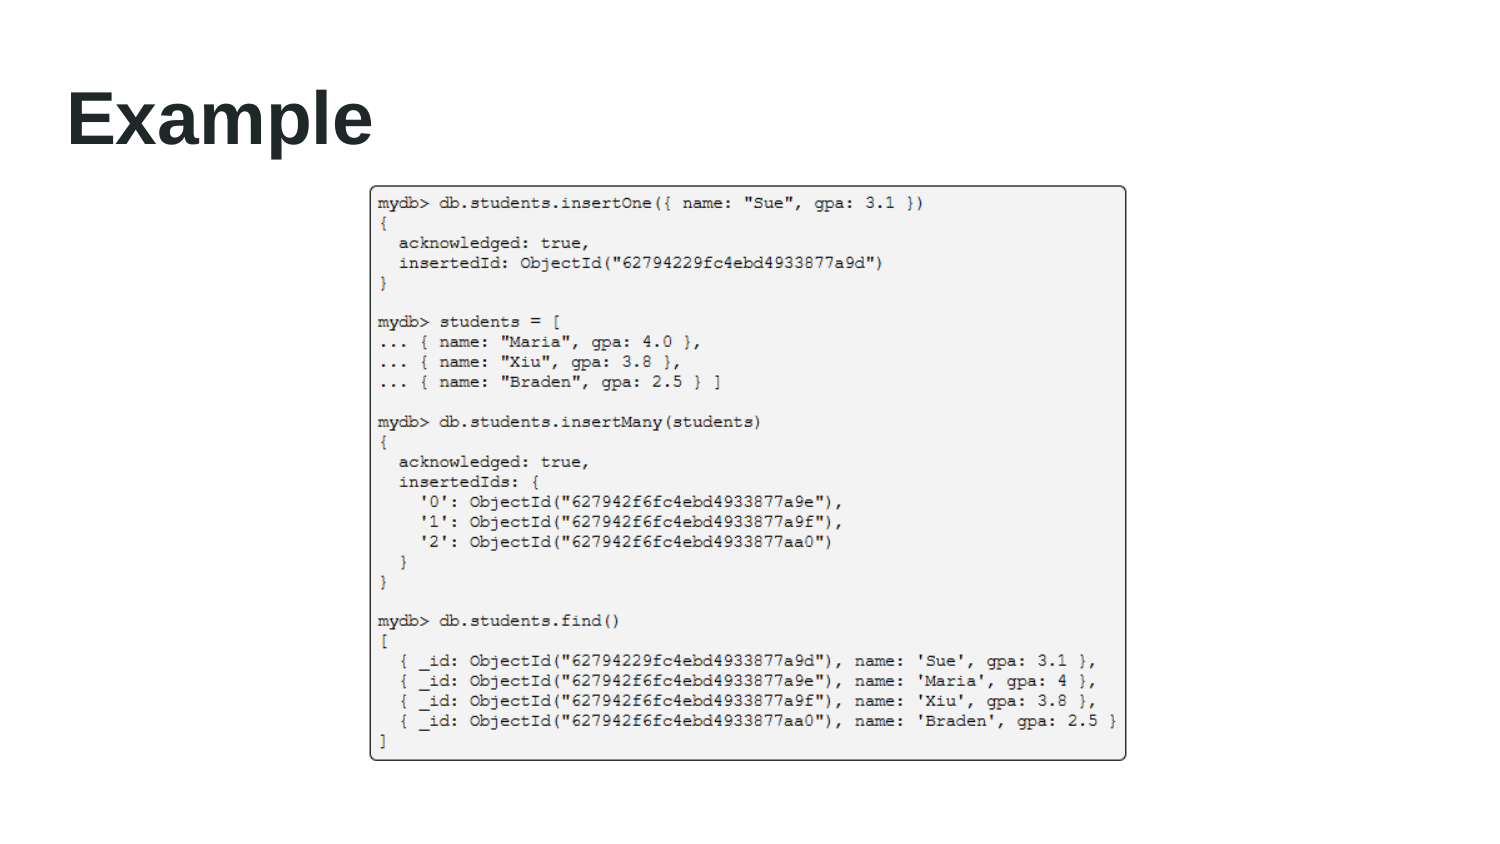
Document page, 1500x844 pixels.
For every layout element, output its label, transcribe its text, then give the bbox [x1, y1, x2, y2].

picture [355, 172, 1144, 771]
title Example [51, 72, 1449, 167]
